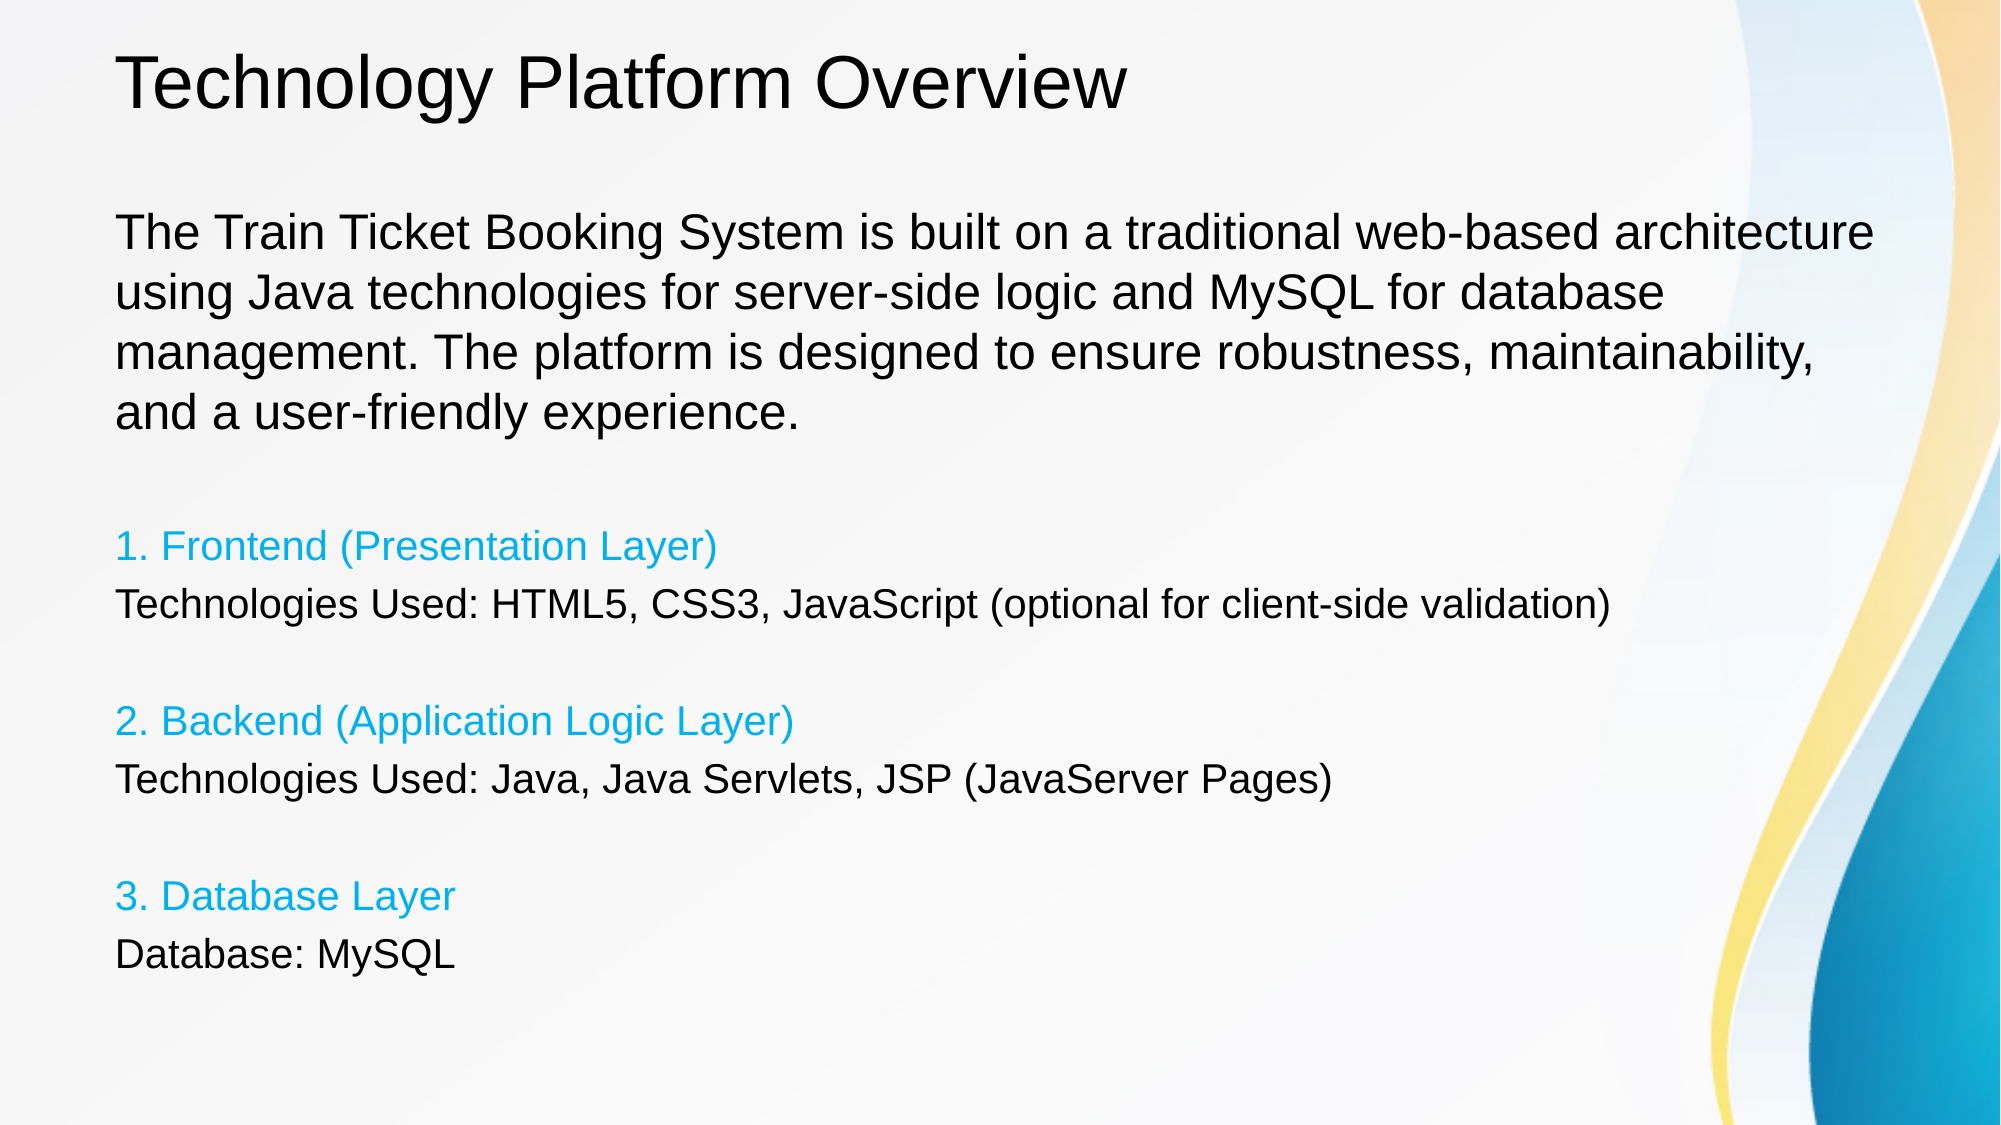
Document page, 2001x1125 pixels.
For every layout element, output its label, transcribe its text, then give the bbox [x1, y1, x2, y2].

list The Train Ticket Booking System is built on a traditional web-based architecture using Java technologies for server-side logic and MySQL for database management. The platform is designed to ensure robustness, maintainability, and a user-friendly experience. 1. Frontend (Presentation Layer) Technologies Used: HTML5, CSS3, JavaScript (optional for client-side validation) 2. Backend (Application Logic Layer) Technologies Used: Java, Java Servlets, JSP (JavaServer Pages) 3. Database Layer Database: MySQL [99, 192, 1901, 1006]
title Technology Platform Overview [99, 30, 1901, 127]
picture [0, 0, 2001, 1125]
